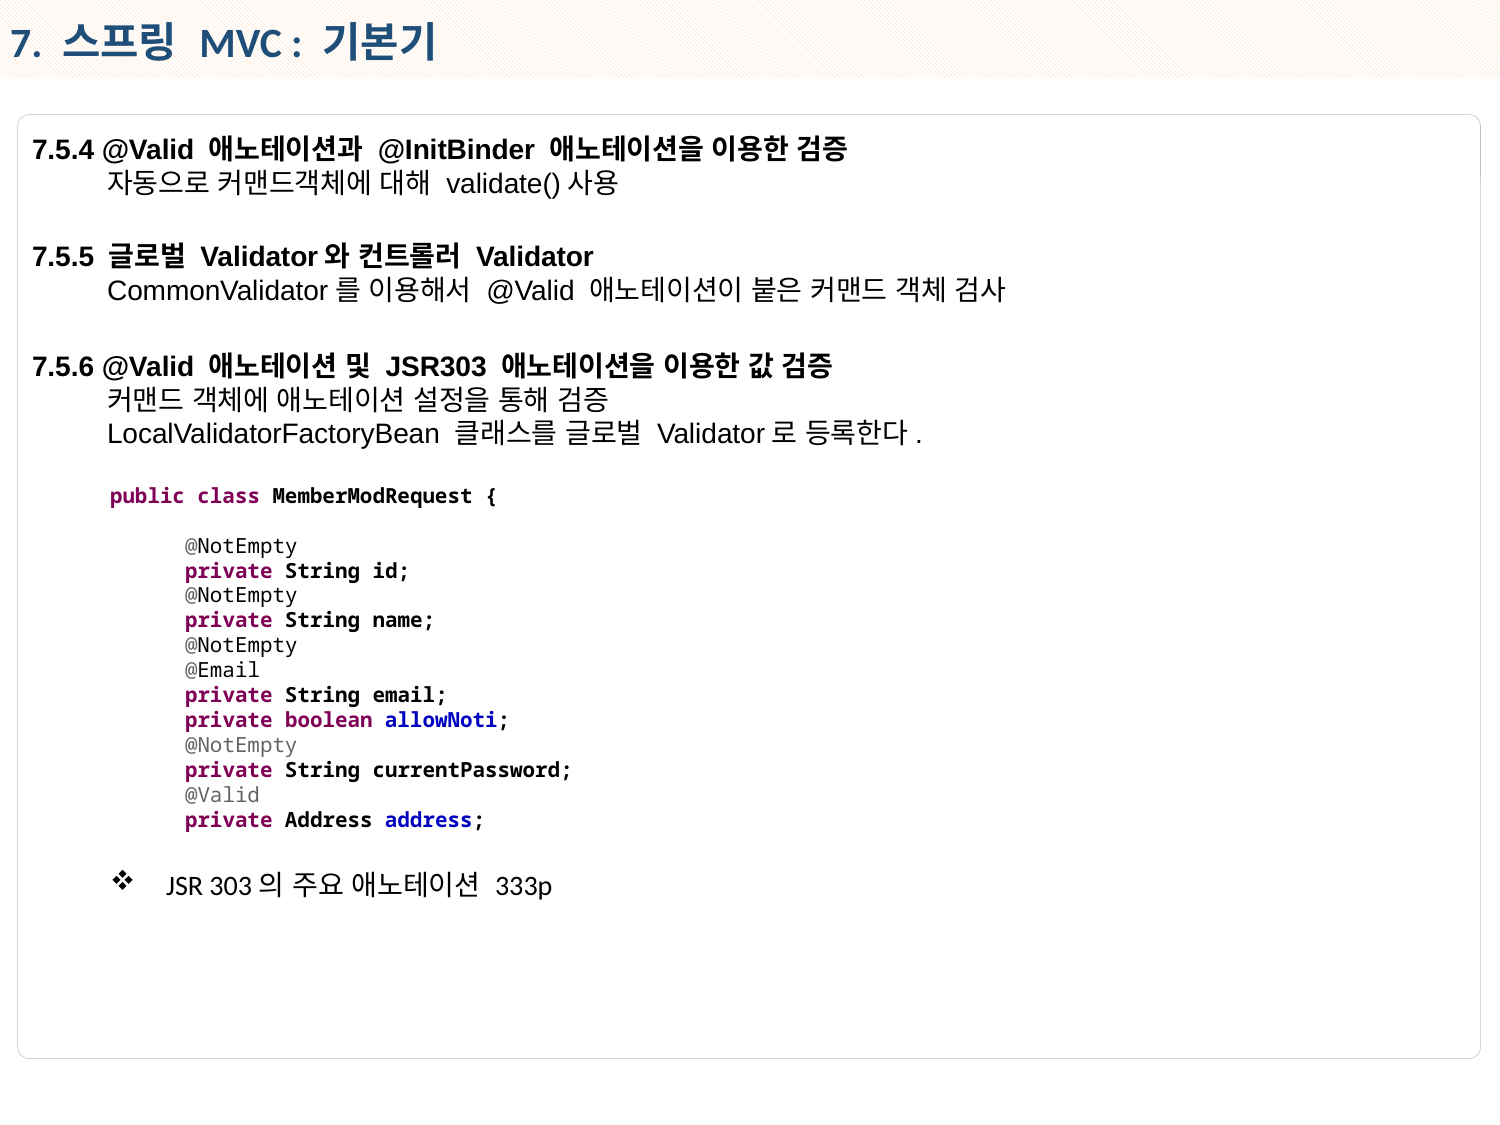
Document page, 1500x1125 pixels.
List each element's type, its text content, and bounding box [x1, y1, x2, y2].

text_box 7.5.5 글로벌 Validator와 컨트롤러 Validator CommonValidator를 이용해서 @Valid 애노테이션이 붙은 커맨드 객체 검사 [17, 231, 1437, 314]
text_box public class MemberModRequest { @NotEmpty private String id; @NotEmpty private String name; @NotEmpty @Email private String email; private boolean allowNoti; @NotEmpty private String currentPassword; @Valid private Address address; [95, 474, 846, 840]
text_box 7.5.6 @Valid 애노테이션 및 JSR303 애노테이션을 이용한 값 검증 커맨드 객체에 애노테이션 설정을 통해 검증 LocalValidatorFactoryBean 클래스를 글로벌 Validator로 등록한다. [17, 340, 1437, 457]
text_box 7. 스프링 MVC : 기본기 [0, 8, 453, 74]
text_box 7.5.4 @Valid 애노테이션과 @InitBinder 애노테이션을 이용한 검증 자동으로 커맨드객체에 대해 validate()사용 [17, 124, 1437, 207]
text_box JSR 303의 주요 애노테이션 333p [95, 859, 846, 909]
